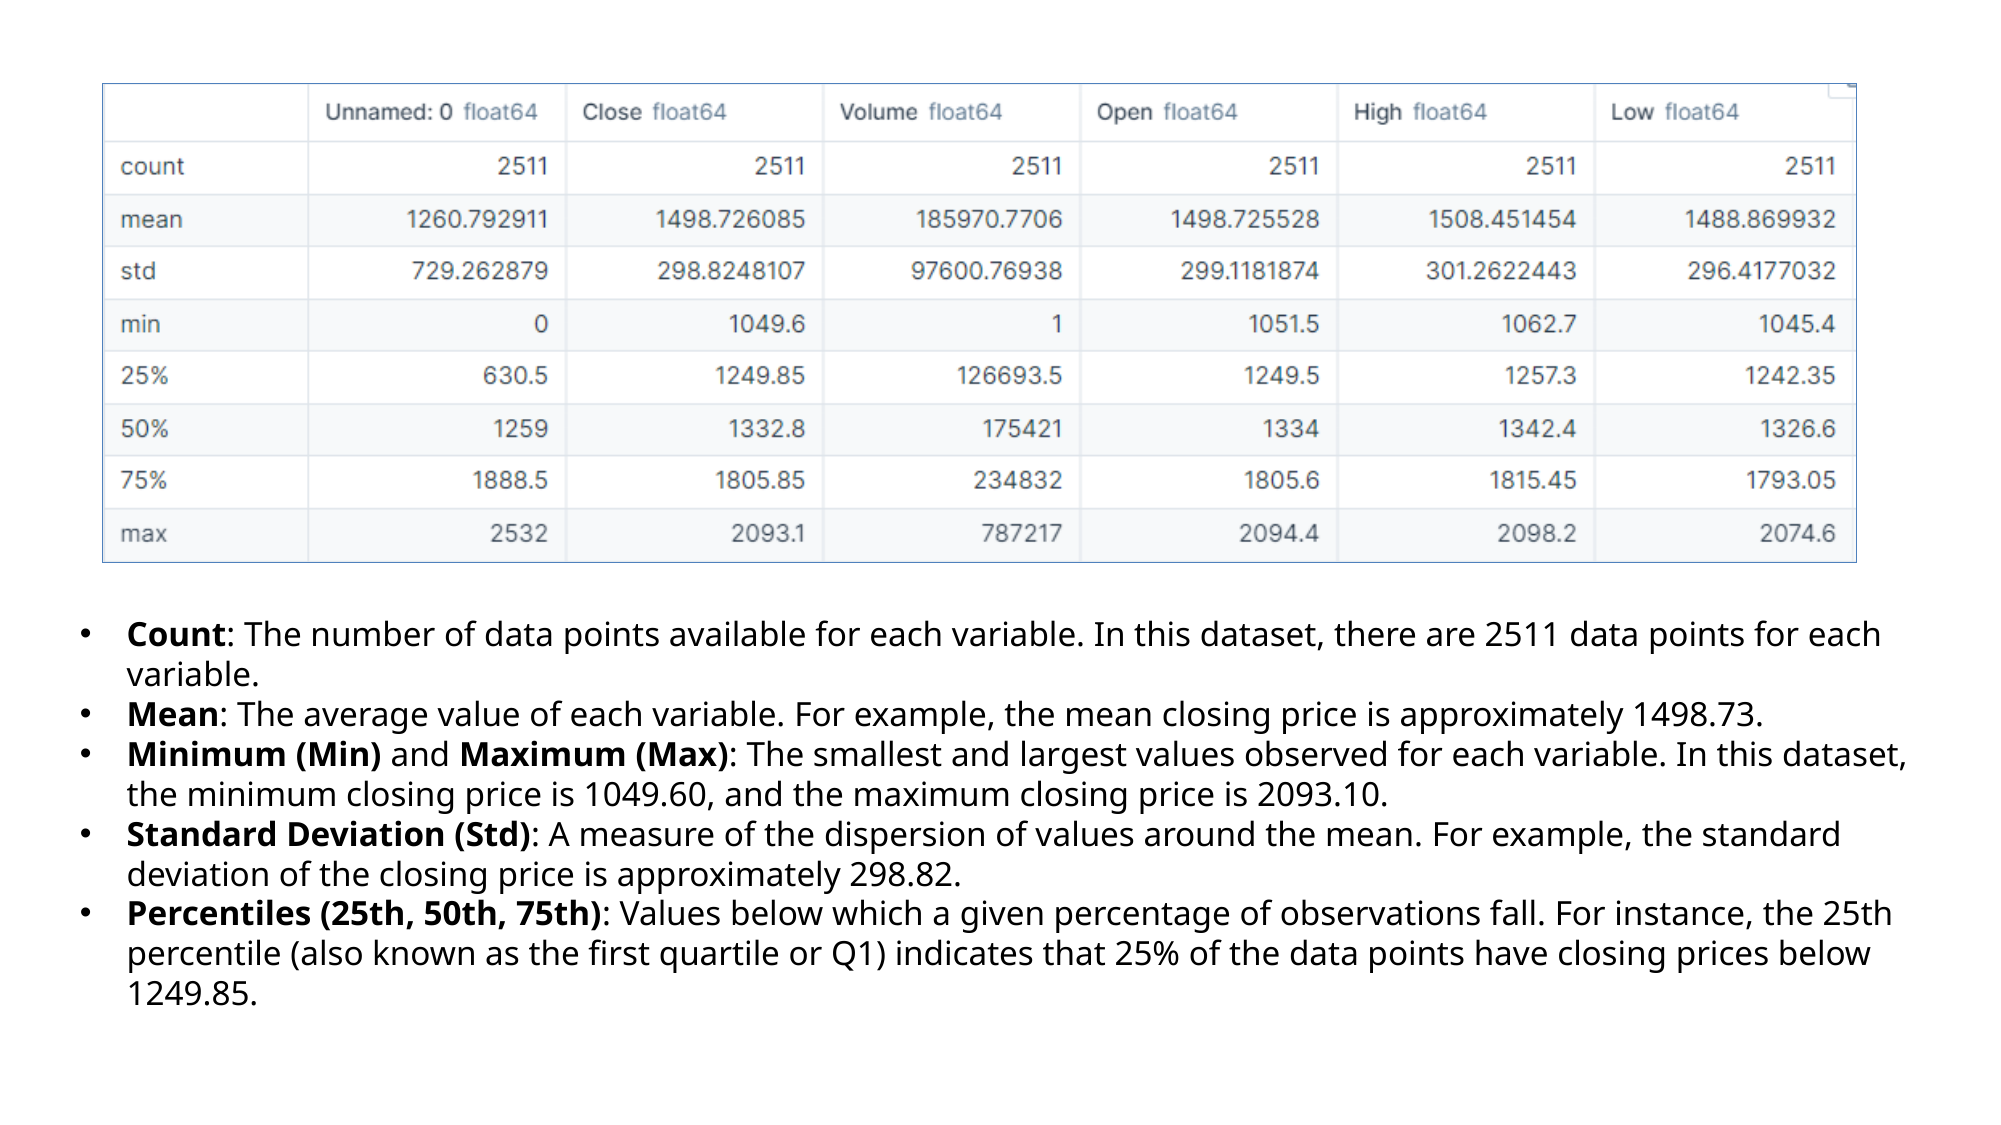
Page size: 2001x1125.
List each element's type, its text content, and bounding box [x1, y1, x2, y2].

picture [102, 83, 1857, 563]
text_box Count: The number of data points available for each variable. In this dataset, there are 2511 data points for each variable. Mean: The average value of each variable. For example, the mean closing price is approximately 1498.73. Minimum (Min) and Maximum (Max): The smallest and largest values observed for each variable. In this dataset, the minimum closing price is 1049.60, and the maximum closing price is 2093.10. Standard Deviation (Std): A measure of the dispersion of values around the mean. For example, the standard deviation of the closing price is approximately 298.82. Percentiles (25th, 50th, 75th): Values below which a given percentage of observations fall. For instance, the 25th percentile (also known as the first quartile or Q1) indicates that 25% of the data points have closing prices below 1249.85. [64, 605, 1957, 1020]
